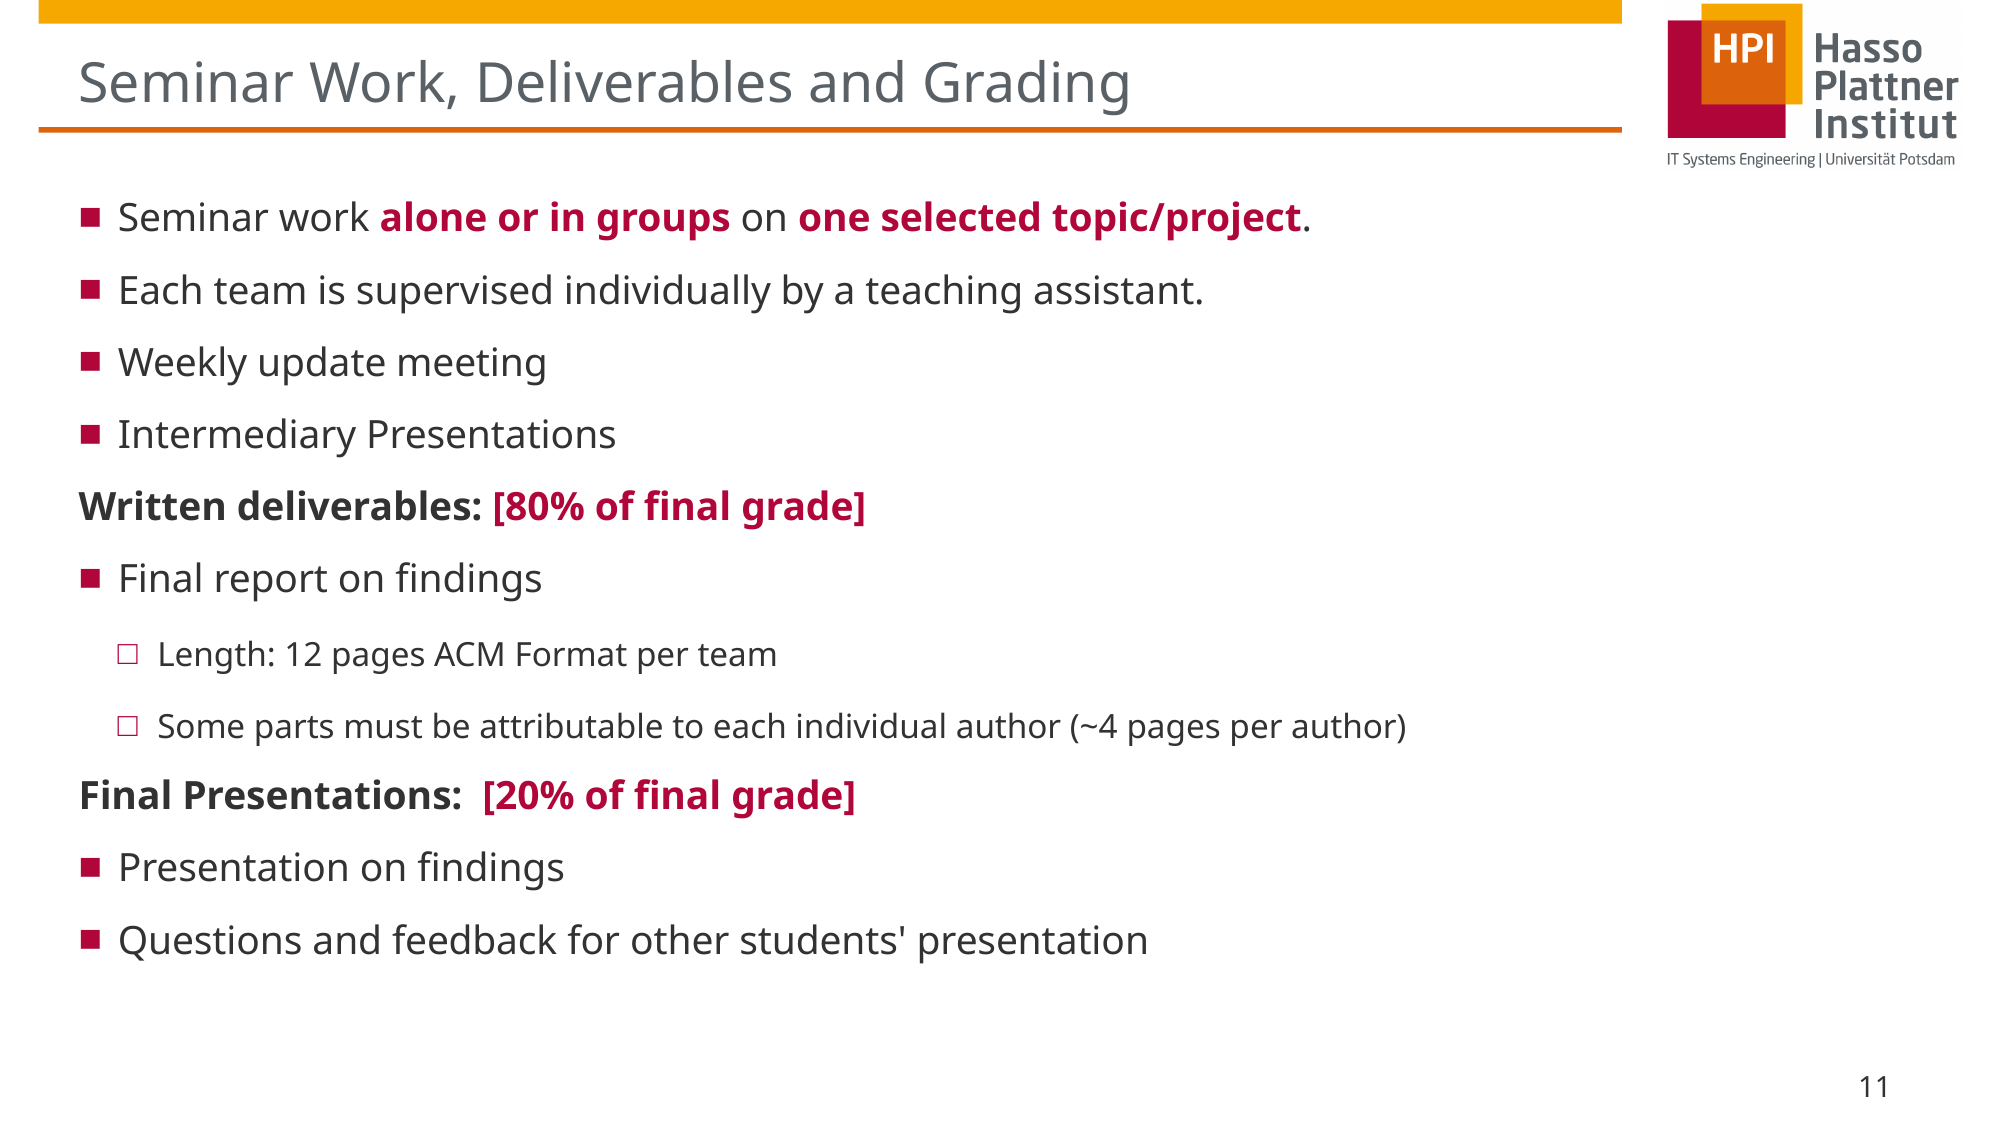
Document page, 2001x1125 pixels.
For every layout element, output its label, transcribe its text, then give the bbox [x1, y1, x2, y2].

slide_number 11 [1840, 1070, 1961, 1109]
list Seminar work alone or in groups on one selected topic/project. Each team is supervised individually by a teaching assistant. Weekly update meeting Intermediary Presentations Written deliverables: [80% of final grade] Final report on findings Length: 12 pages ACM Format per team Some parts must be attributable to each individual author (~4 pages per author) Final Presentations: [20% of final grade] Presentation on findings Questions and feedback for other students' presentation [78, 184, 1702, 971]
title Seminar Work, Deliverables and Grading [78, 23, 1583, 115]
picture [1664, 0, 1965, 170]
